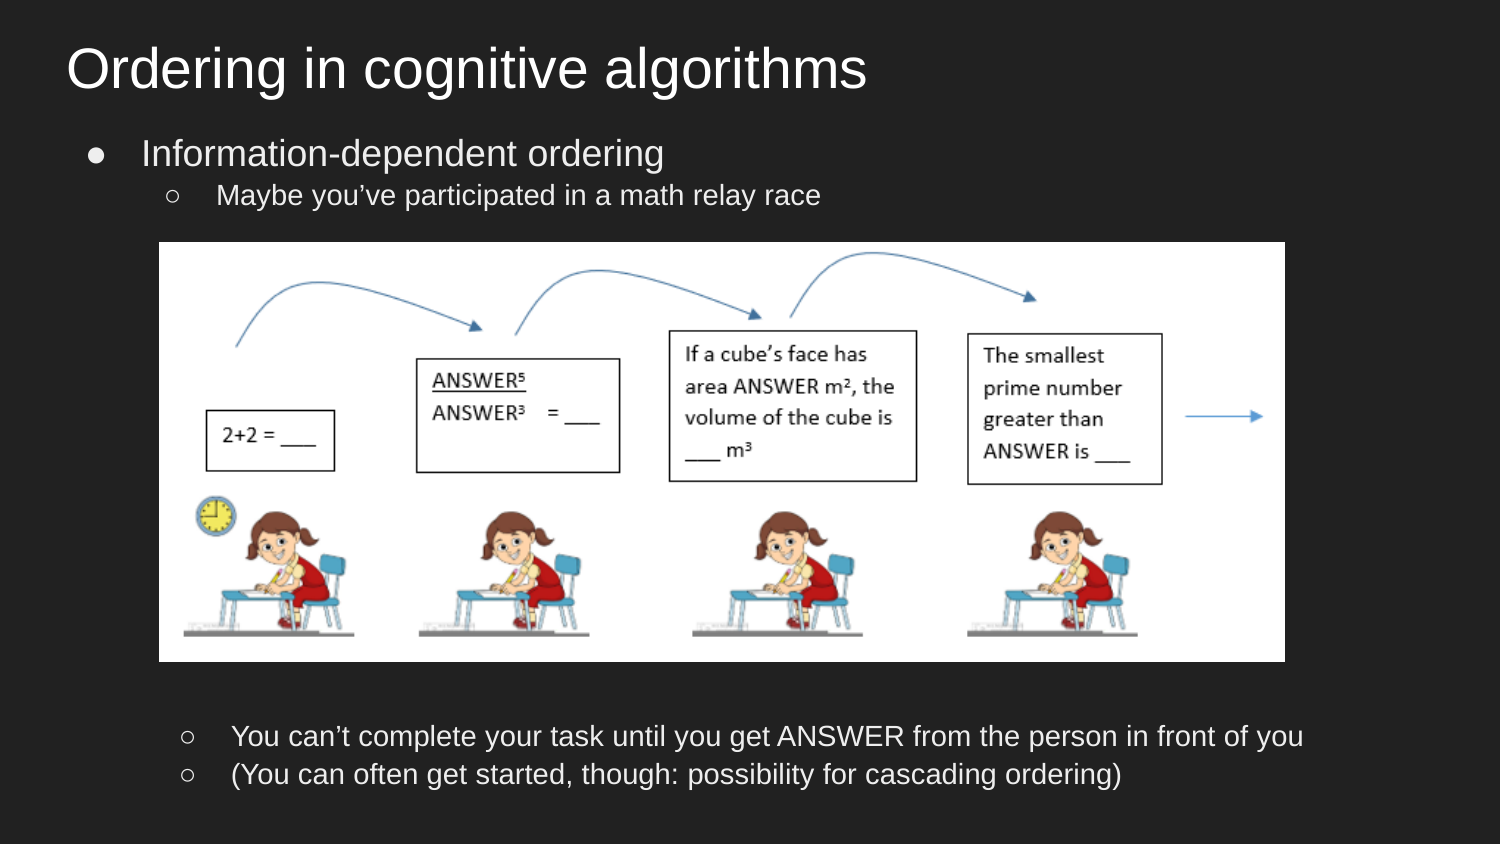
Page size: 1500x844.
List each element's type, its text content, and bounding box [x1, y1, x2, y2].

list Information-dependent ordering Maybe you’ve participated in a math relay race [51, 111, 1449, 232]
title Ordering in cognitive algorithms [51, 21, 1449, 111]
list You can’t complete your task until you get ANSWER from the person in front of you (You can often get started, though: possibility for cascading ordering) [65, 700, 1464, 821]
picture [158, 242, 1286, 662]
